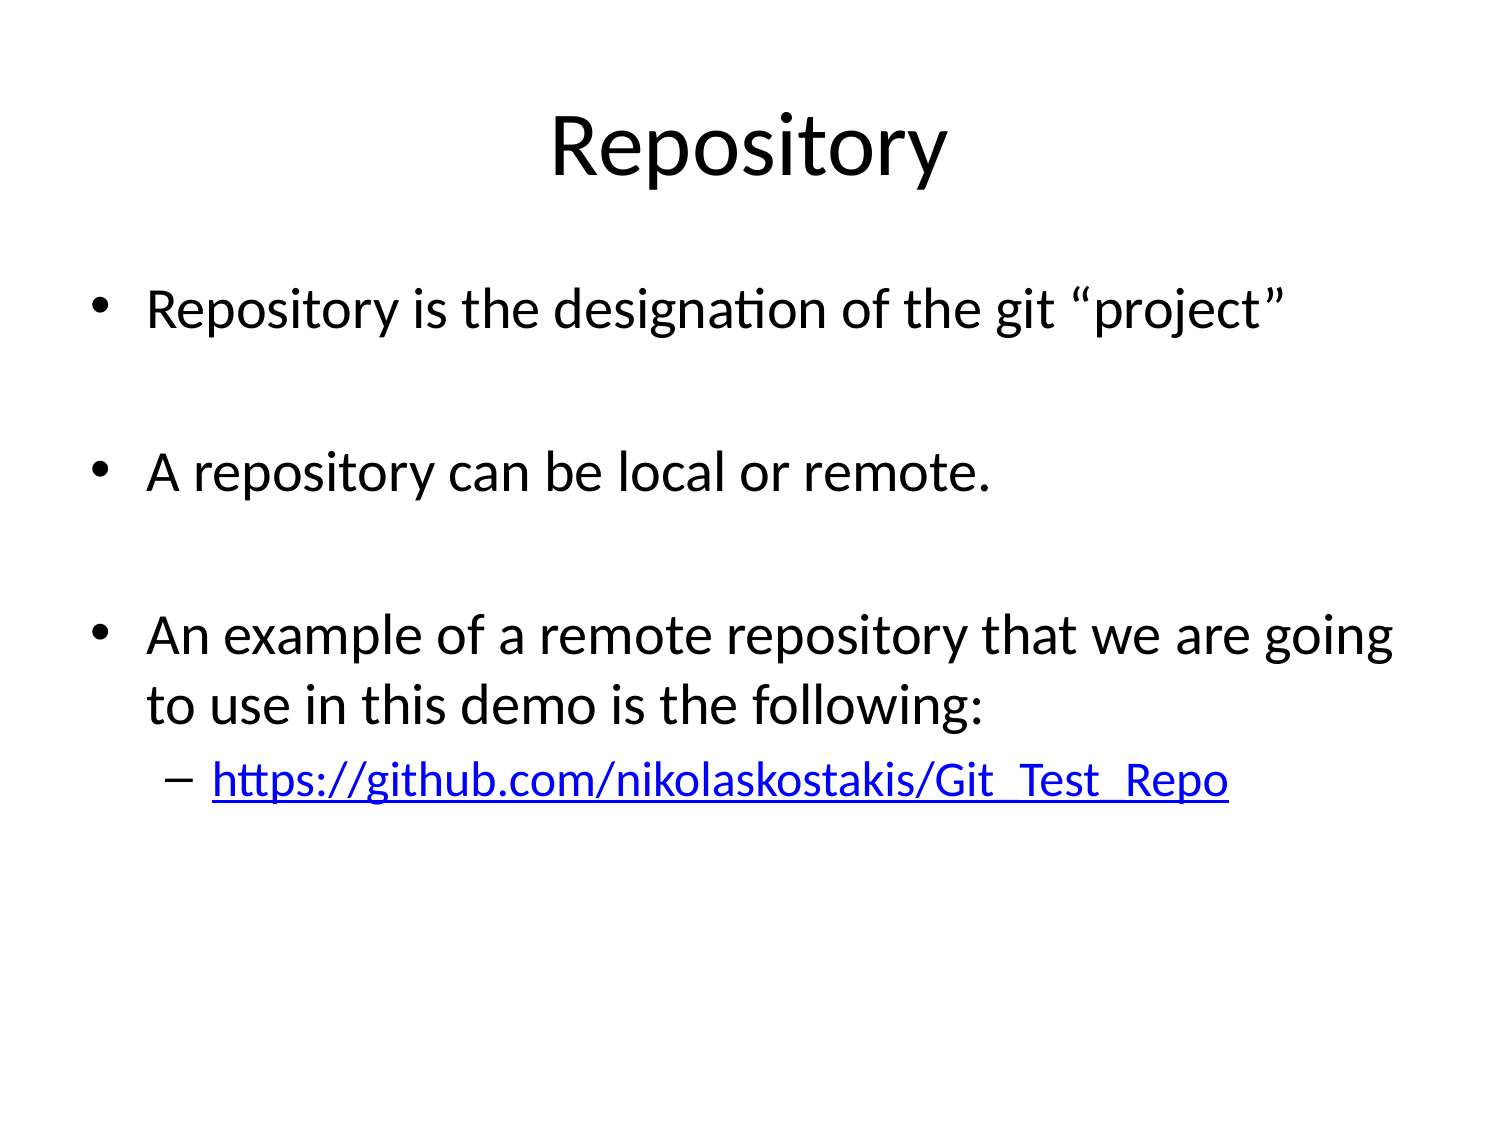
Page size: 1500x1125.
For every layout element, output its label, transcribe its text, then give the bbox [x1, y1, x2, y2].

title Repository [75, 45, 1425, 233]
list Repository is the designation of the git “project” A repository can be local or remote. An example of a remote repository that we are going to use in this demo is the following: https://github.com/nikolaskostakis/Git_Test_Repo [75, 262, 1425, 1005]
